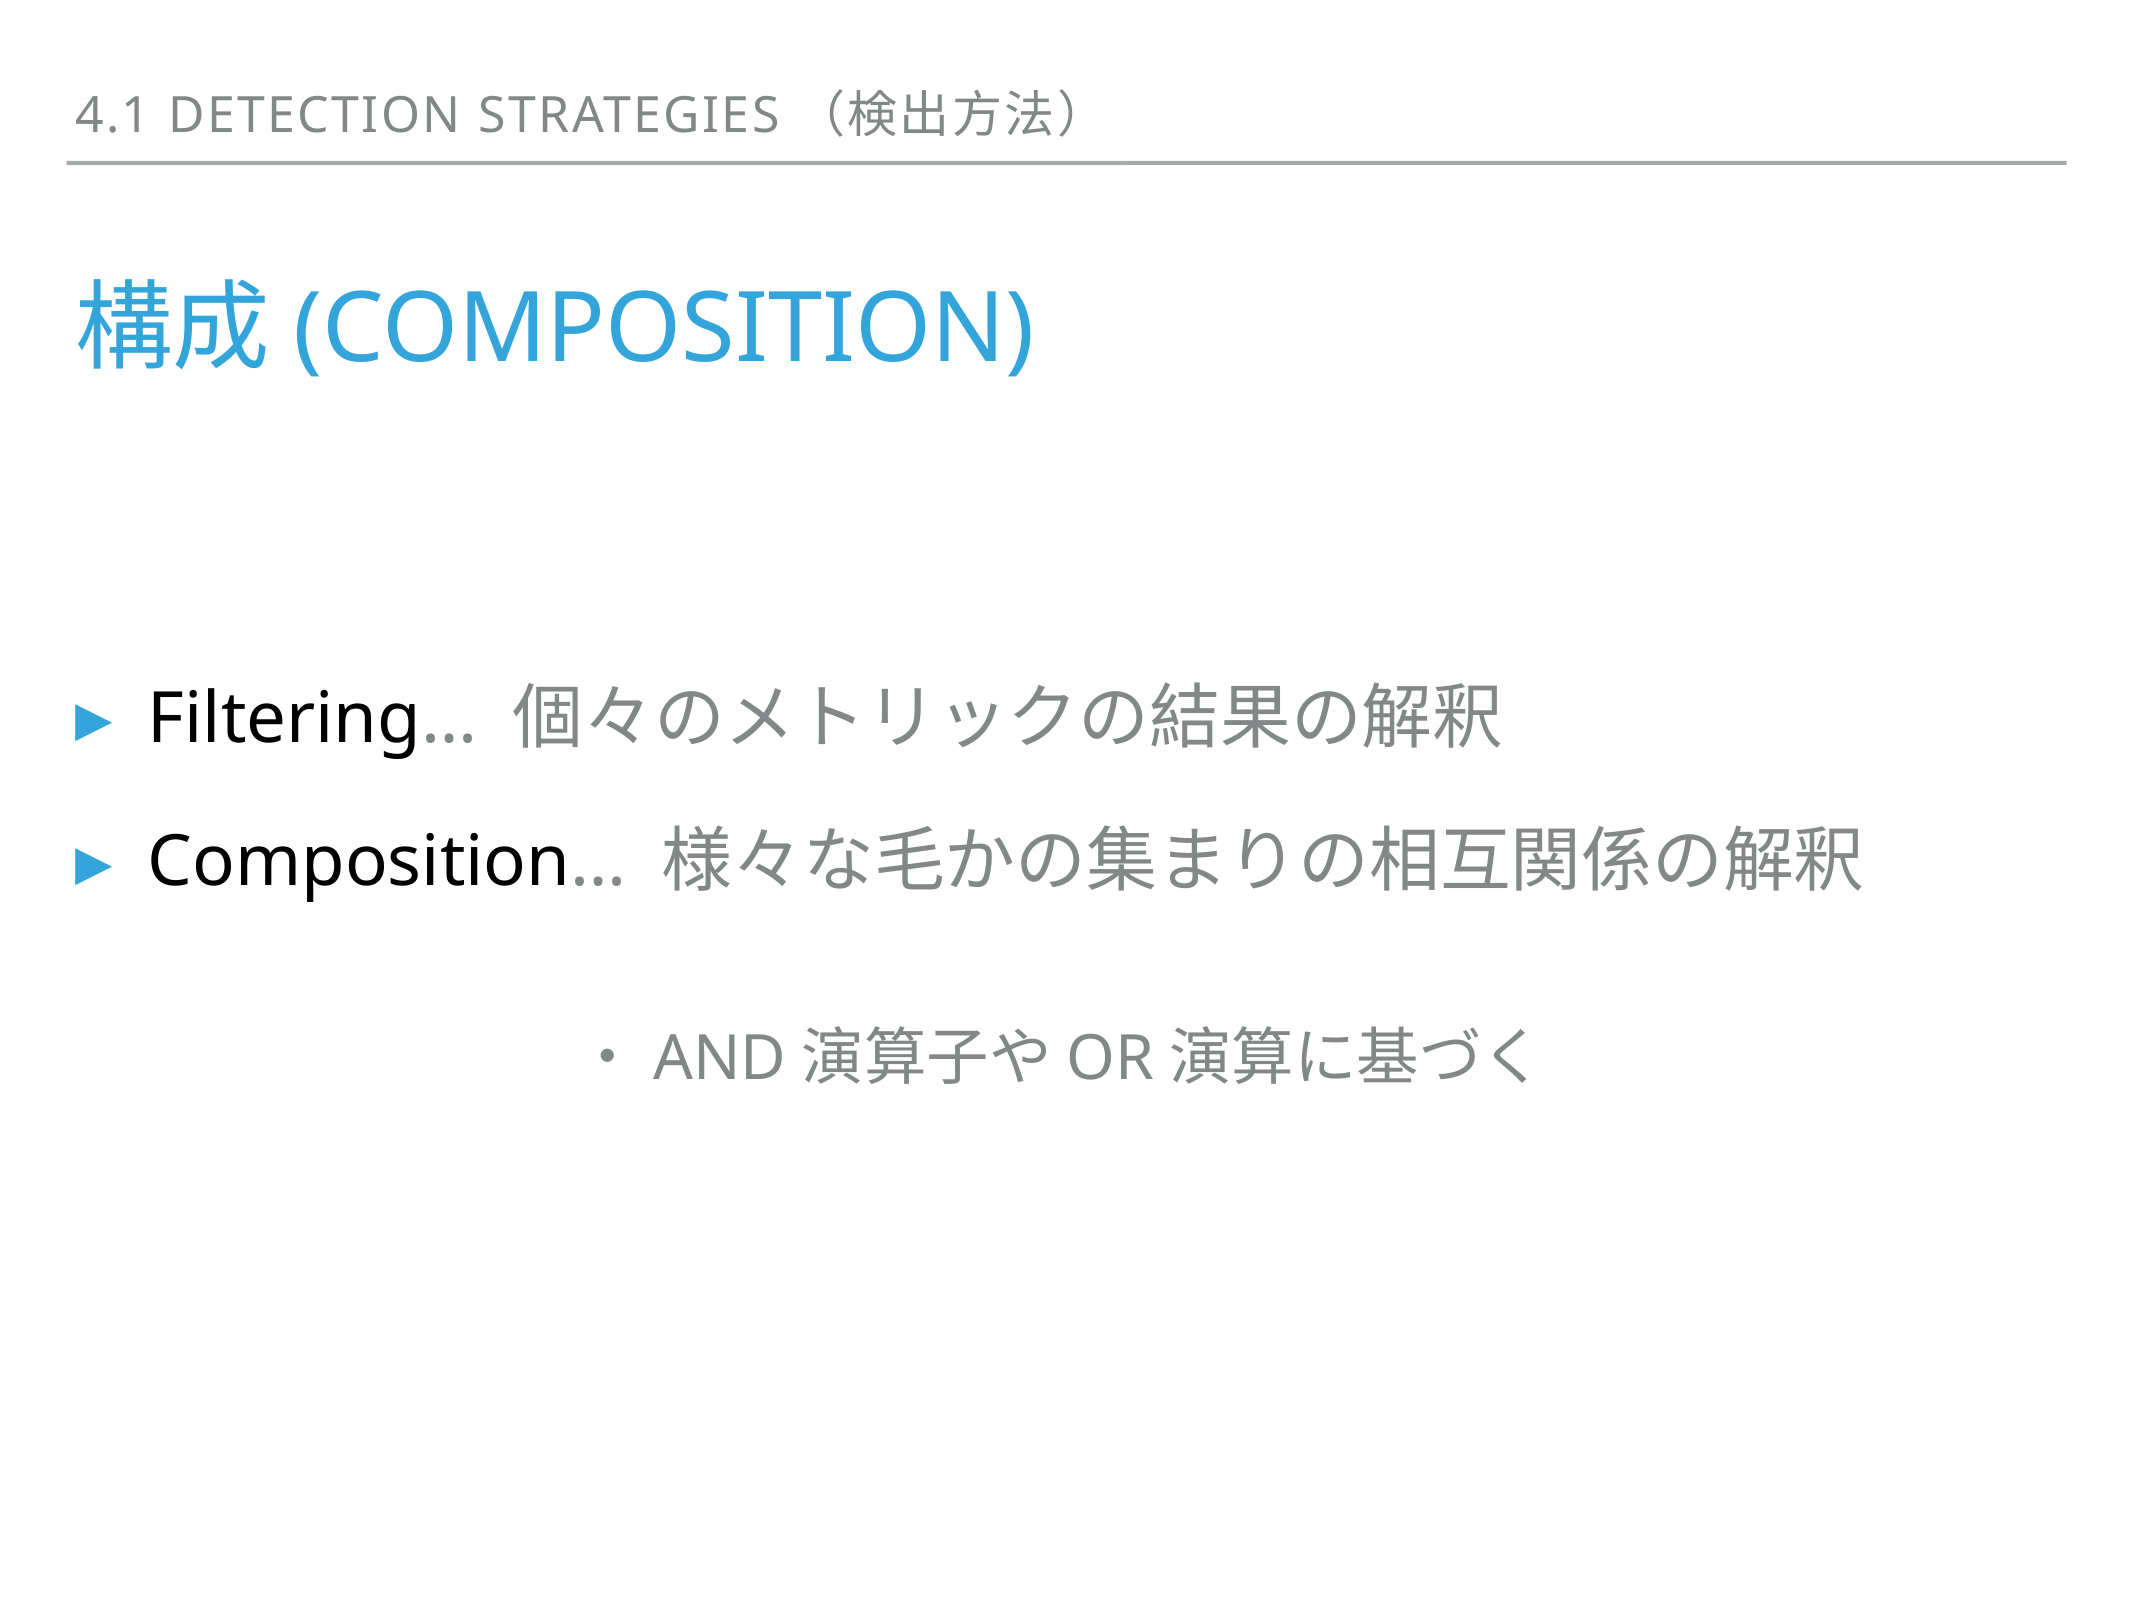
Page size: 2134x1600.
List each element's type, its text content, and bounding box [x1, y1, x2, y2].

title 構成(composition) [66, 277, 2068, 411]
list Filtering… 個々のメトリックの結果の解釈 Composition… 様々な毛かの集まりの相互関係の解釈 [66, 662, 2068, 1285]
text_box ・AND演算子やOR演算に基づく [567, 1023, 2134, 1208]
list 4.1 Detection strategies（検出方法） [66, 74, 1901, 151]
